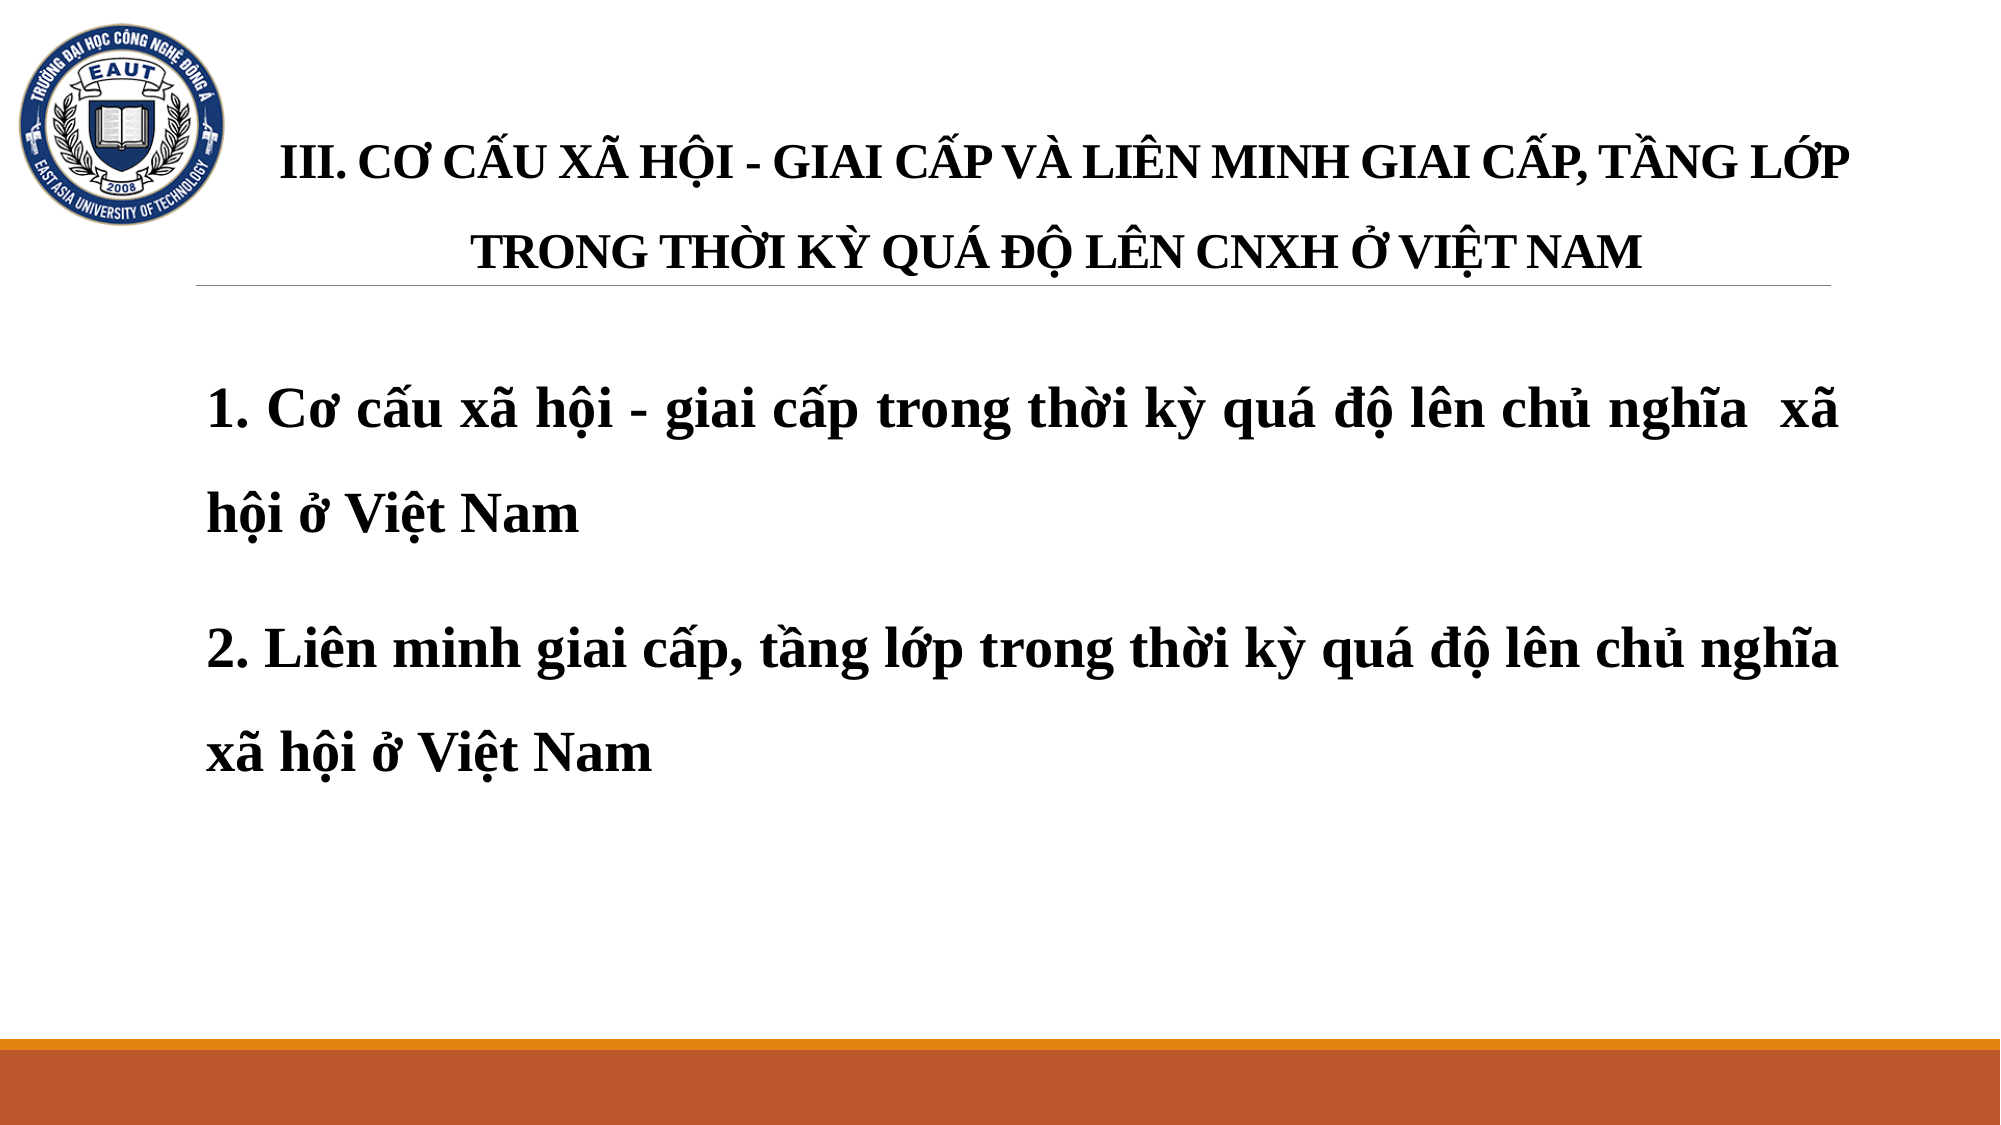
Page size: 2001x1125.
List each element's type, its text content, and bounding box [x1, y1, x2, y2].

title III. CƠ CẤU XÃ HỘI - GIAI CẤP VÀ LIÊN MINH GIAI CẤP, TẦNG LỚP TRONG THỜI KỲ QUÁ ĐỘ LÊN CNXH Ở VIỆT NAM [238, 108, 1889, 347]
picture [18, 23, 226, 227]
list 1. Cơ cấu xã hội - giai cấp trong thời kỳ quá độ lên chủ nghĩa xã hội ở Việt Nam 2. Liên minh giai cấp, tầng lớp trong thời kỳ quá độ lên chủ nghĩa xã hội ở Việt Nam [191, 327, 1842, 971]
